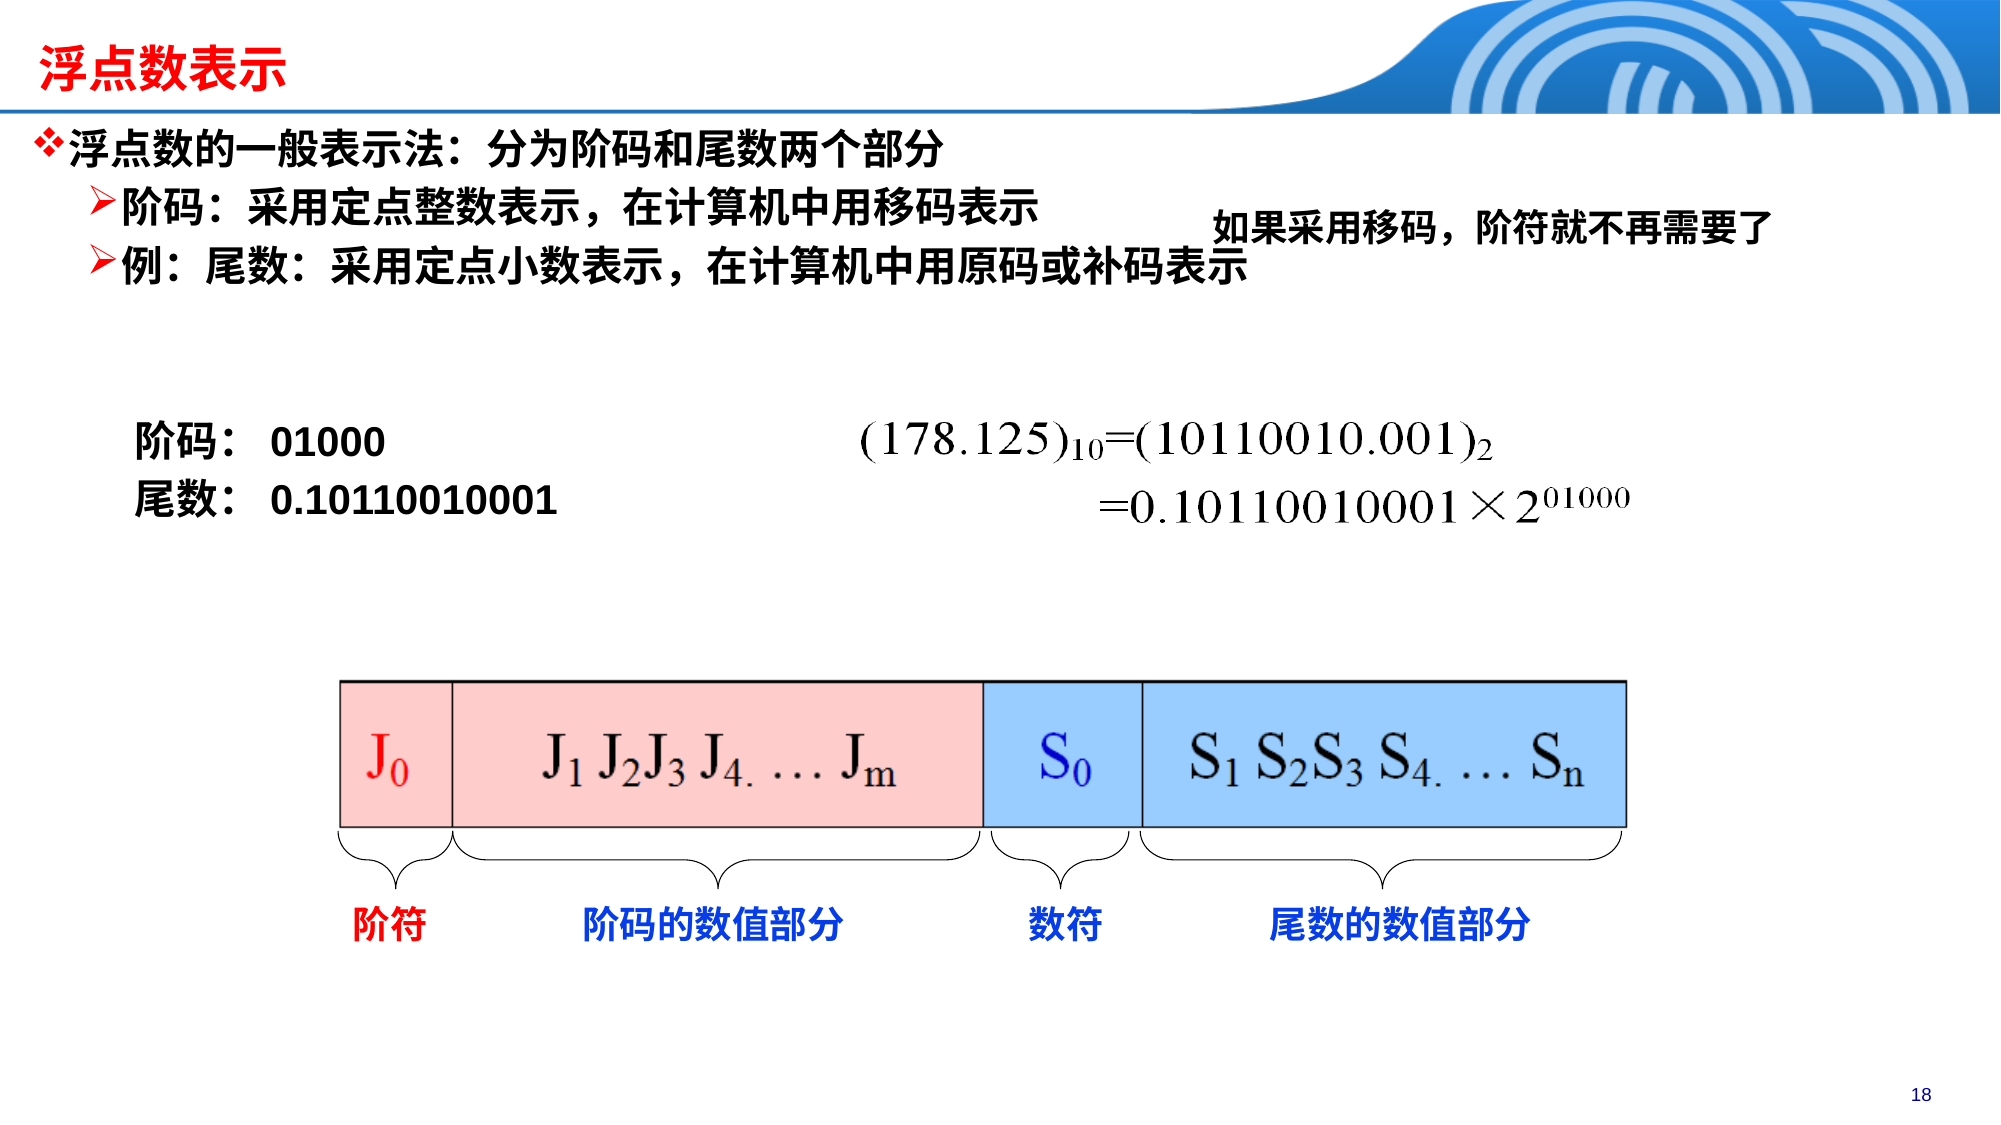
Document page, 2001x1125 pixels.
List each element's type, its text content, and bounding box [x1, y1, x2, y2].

title 浮点数表示 [4, 40, 1731, 104]
text_box 浮点数的一般表示法：分为阶码和尾数两个部分 阶码：采用定点整数表示，在计算机中用移码表示 例：尾数：采用定点小数表示，在计算机中用原码或补码表示 阶码：01000 尾数：0.10110010001 [15, 115, 1270, 443]
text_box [326, 668, 1638, 1022]
picture [0, 0, 2000, 114]
text_box 如果采用移码，阶符就不再需要了 [1197, 203, 1813, 257]
picture [854, 408, 1664, 544]
